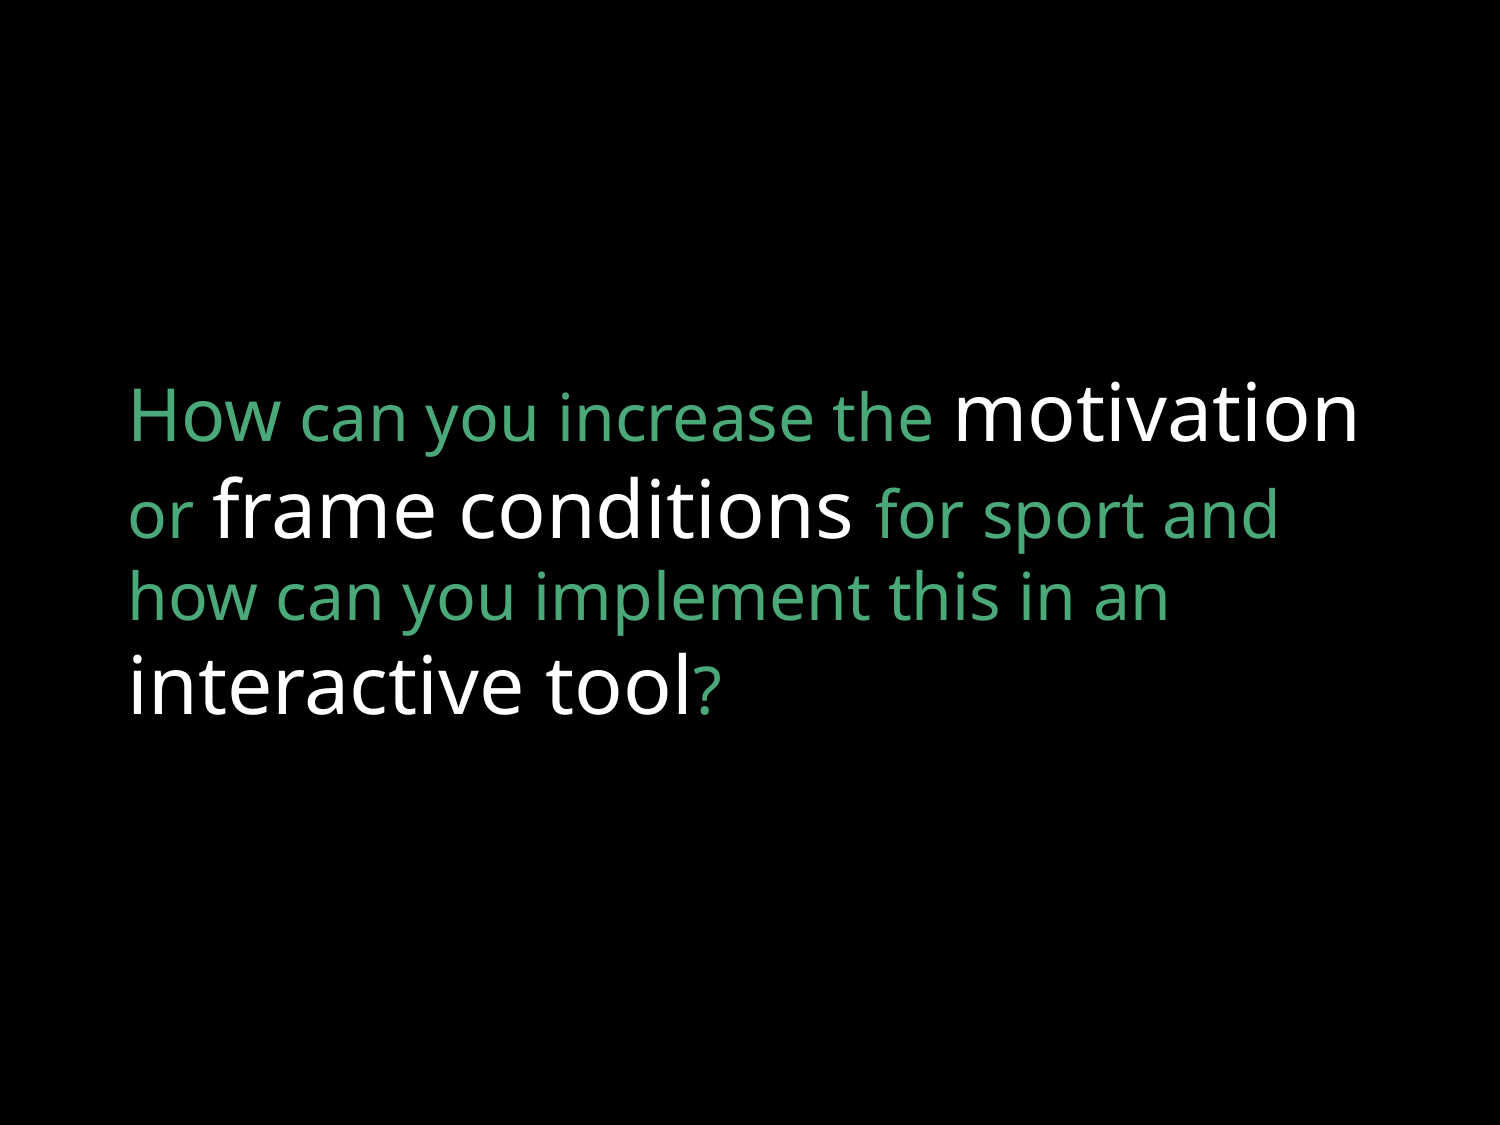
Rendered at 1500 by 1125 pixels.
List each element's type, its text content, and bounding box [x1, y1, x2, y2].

title How can you increase the motivation or frame conditions for sport and how can you implement this in an interactive tool? [112, 349, 1388, 742]
